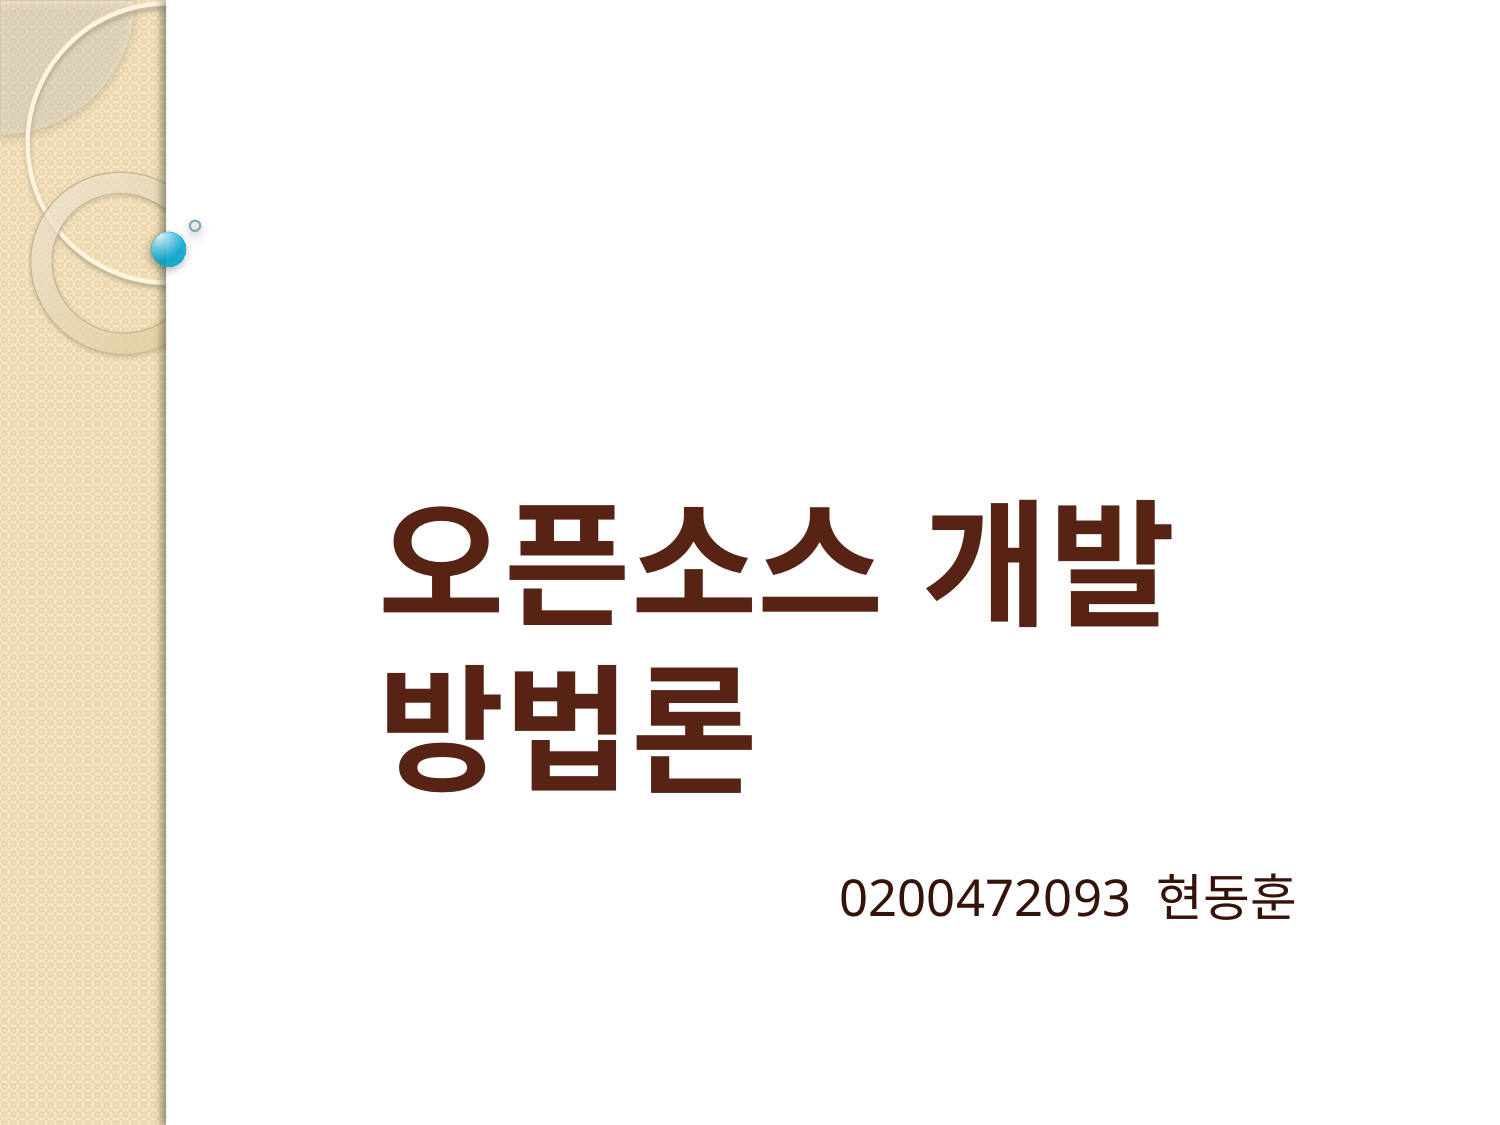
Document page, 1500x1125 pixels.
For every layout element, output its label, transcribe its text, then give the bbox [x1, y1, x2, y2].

title 오픈소스 개발 방법론 [363, 609, 1407, 816]
subtitle 0200472093 현동훈 [820, 865, 1313, 938]
